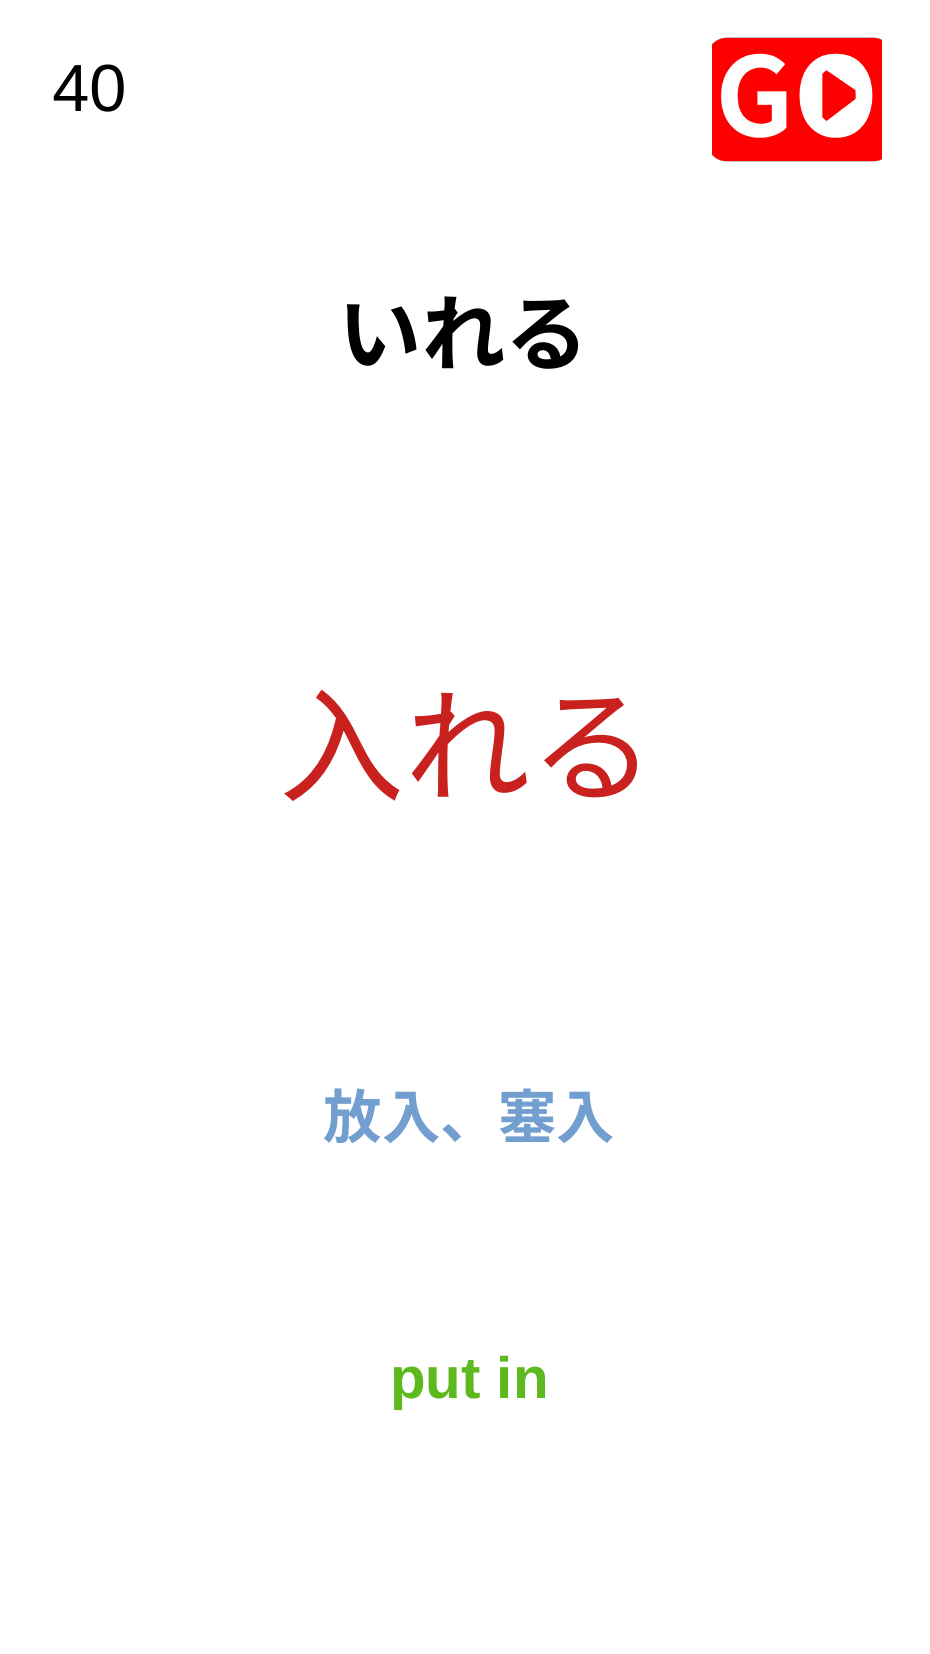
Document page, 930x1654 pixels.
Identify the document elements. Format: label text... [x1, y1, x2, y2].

text_box いれる [33, 257, 894, 405]
text_box 放入、塞入 [39, 1041, 900, 1189]
text_box put in [39, 1301, 900, 1450]
text_box 40 [37, 37, 710, 132]
picture [712, 37, 882, 162]
text_box 入れる [37, 668, 898, 816]
